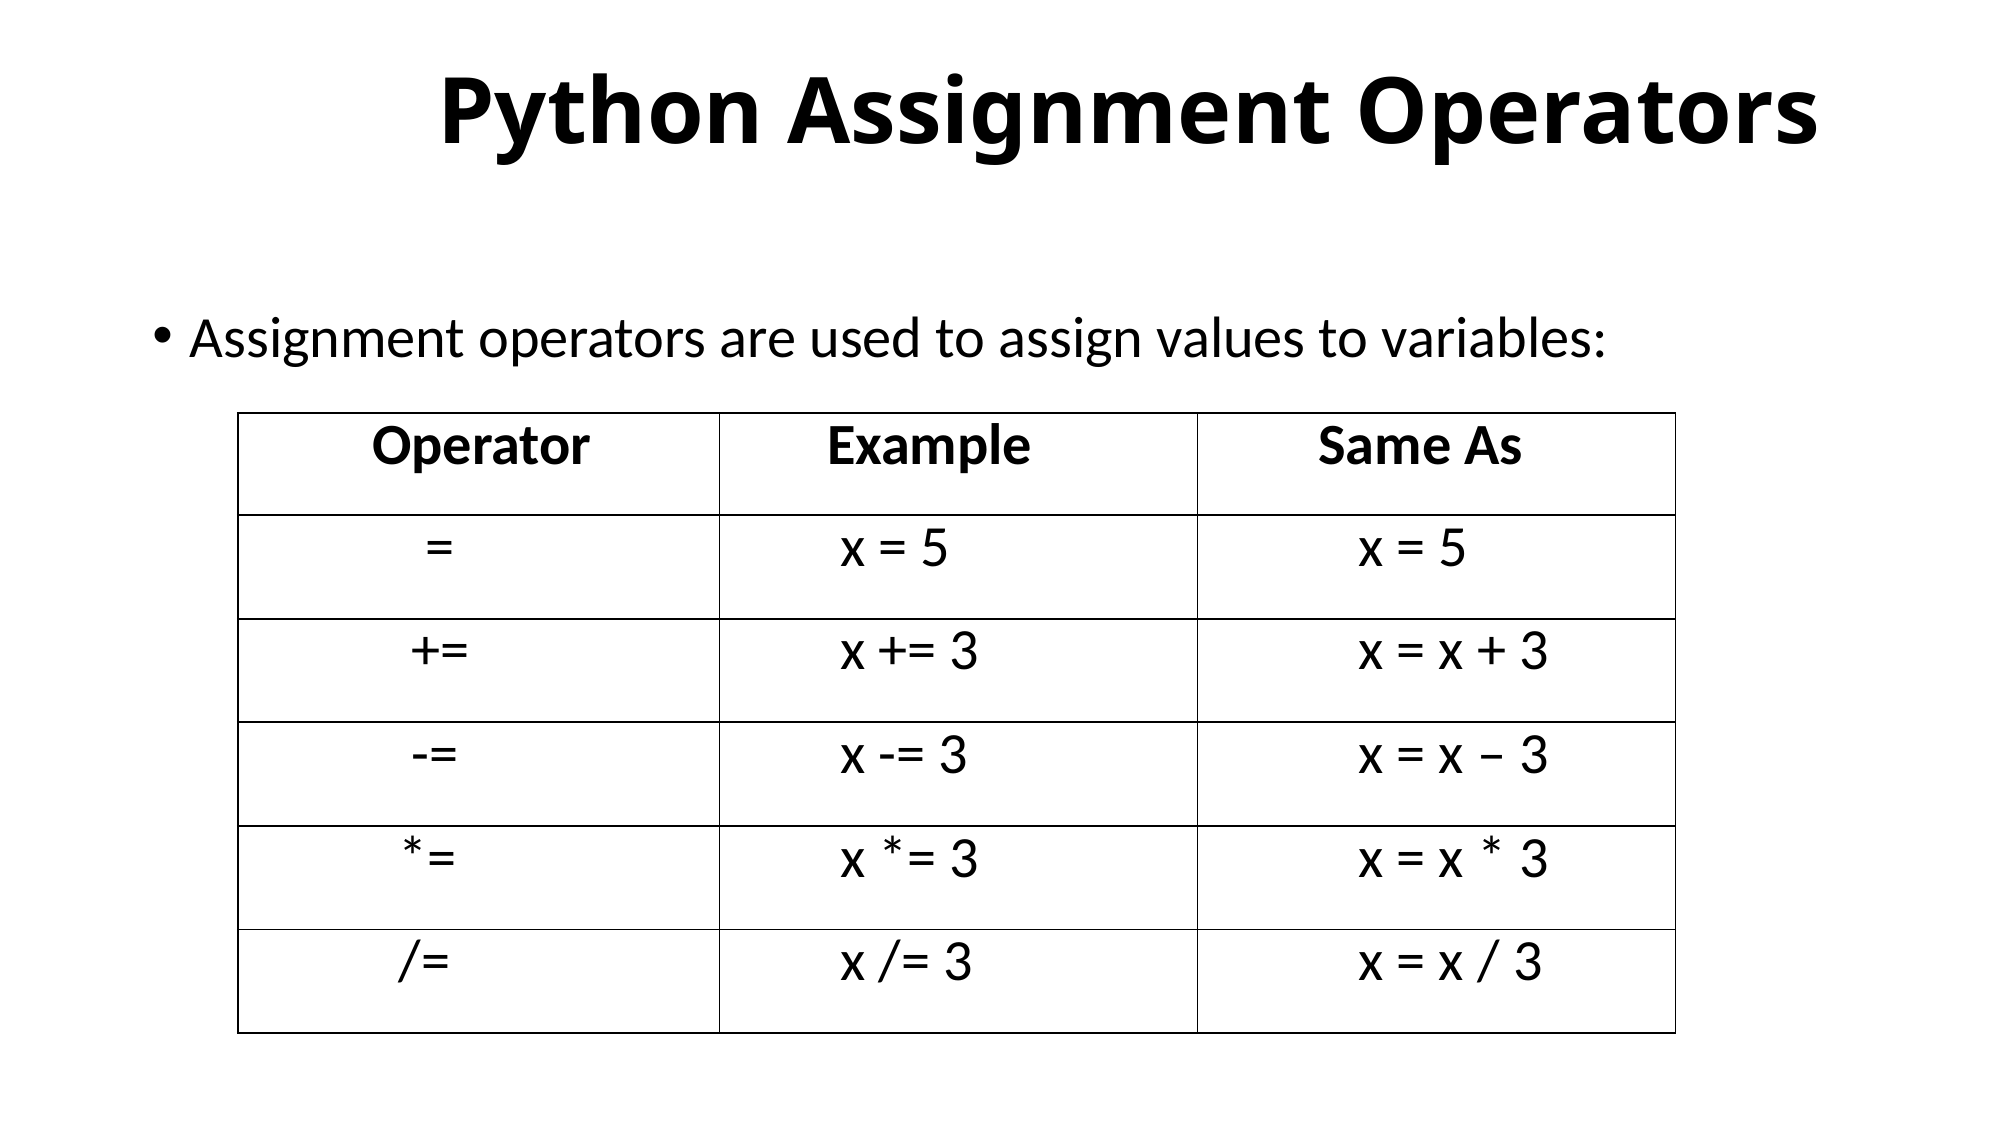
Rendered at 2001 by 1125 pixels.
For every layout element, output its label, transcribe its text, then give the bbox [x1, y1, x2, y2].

table_cell x = 5 [1198, 516, 1675, 618]
title Python Assignment Operators [137, 59, 1863, 278]
table_cell x = x – 3 [1198, 723, 1675, 825]
table_cell x /= 3 [720, 930, 1197, 1032]
list Assignment operators are used to assign values to variables: [137, 299, 1863, 1091]
table_cell += [239, 620, 719, 721]
table_cell -= [239, 723, 719, 825]
table_cell x = 5 [720, 516, 1197, 618]
table_header Operator [239, 414, 719, 514]
table_cell x = x * 3 [1198, 827, 1675, 929]
table_cell x -= 3 [720, 723, 1197, 825]
table_header Same As [1198, 414, 1675, 514]
table_header Example [720, 414, 1197, 514]
table_cell *= [239, 827, 719, 929]
table_cell x = x + 3 [1198, 620, 1675, 721]
table_cell = [239, 516, 719, 618]
table_cell x *= 3 [720, 827, 1197, 929]
table_cell x += 3 [720, 620, 1197, 721]
table_cell /= [239, 930, 719, 1032]
table_cell x = x / 3 [1198, 930, 1675, 1032]
